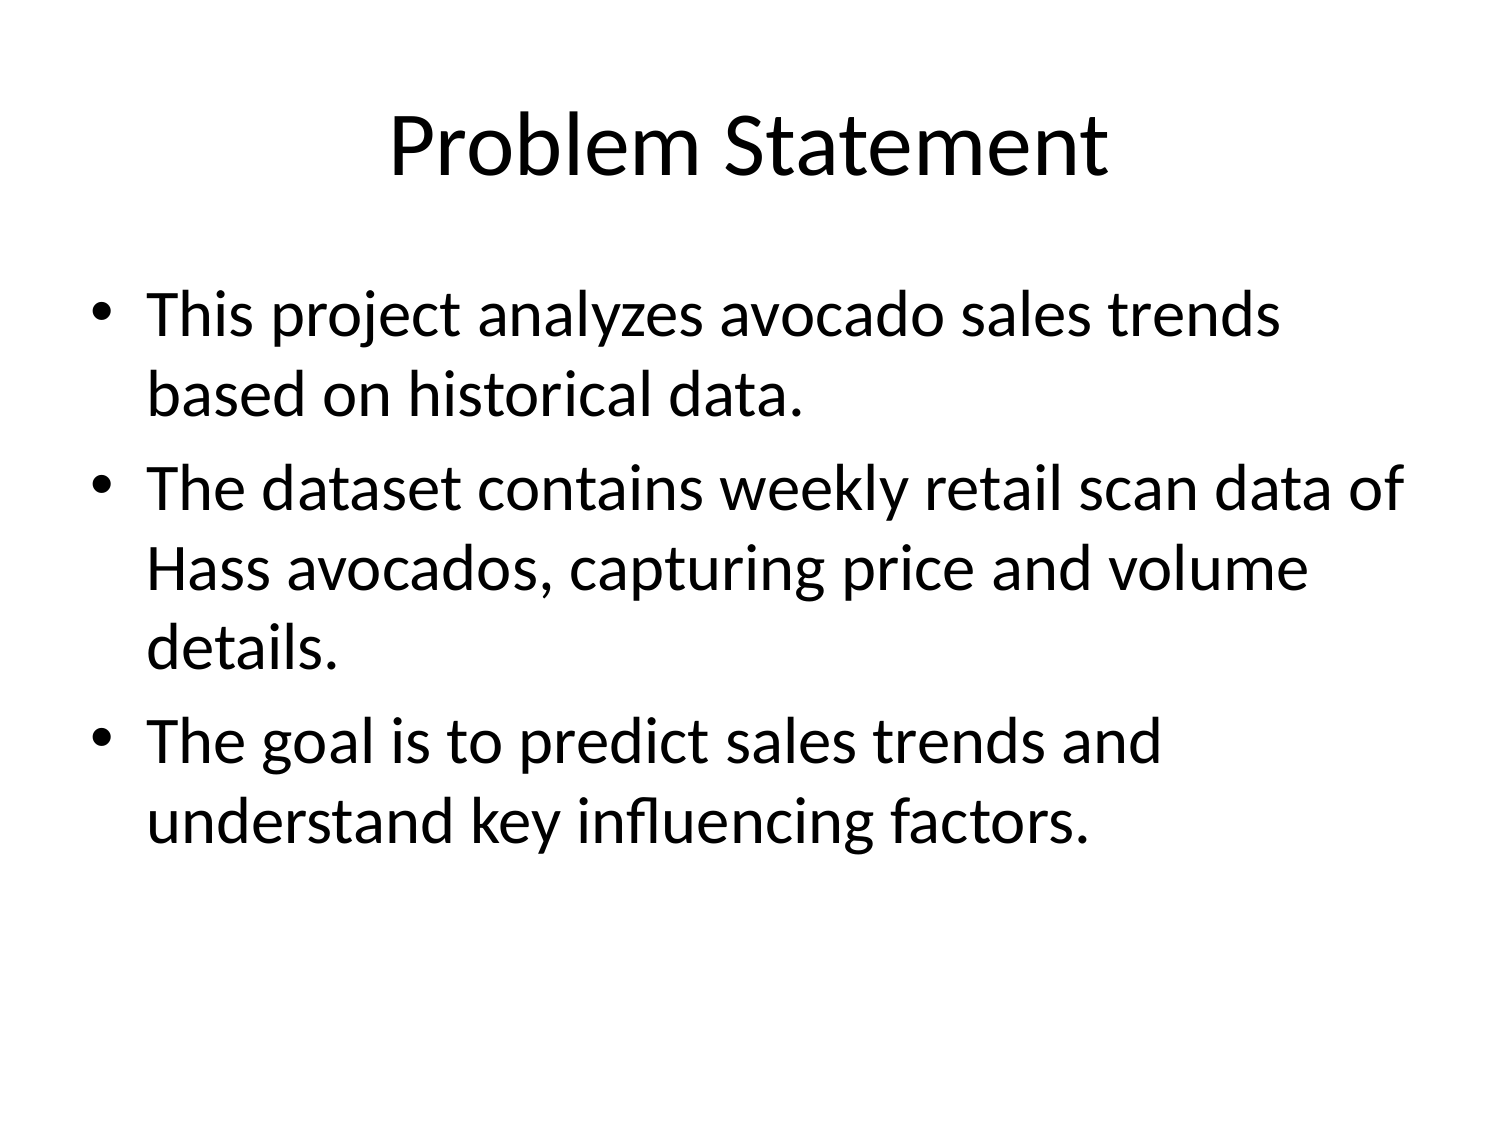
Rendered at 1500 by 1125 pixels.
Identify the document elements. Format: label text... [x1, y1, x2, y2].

list This project analyzes avocado sales trends based on historical data. The dataset contains weekly retail scan data of Hass avocados, capturing price and volume details. The goal is to predict sales trends and understand key influencing factors. [75, 262, 1425, 1005]
title Problem Statement [75, 45, 1425, 233]
